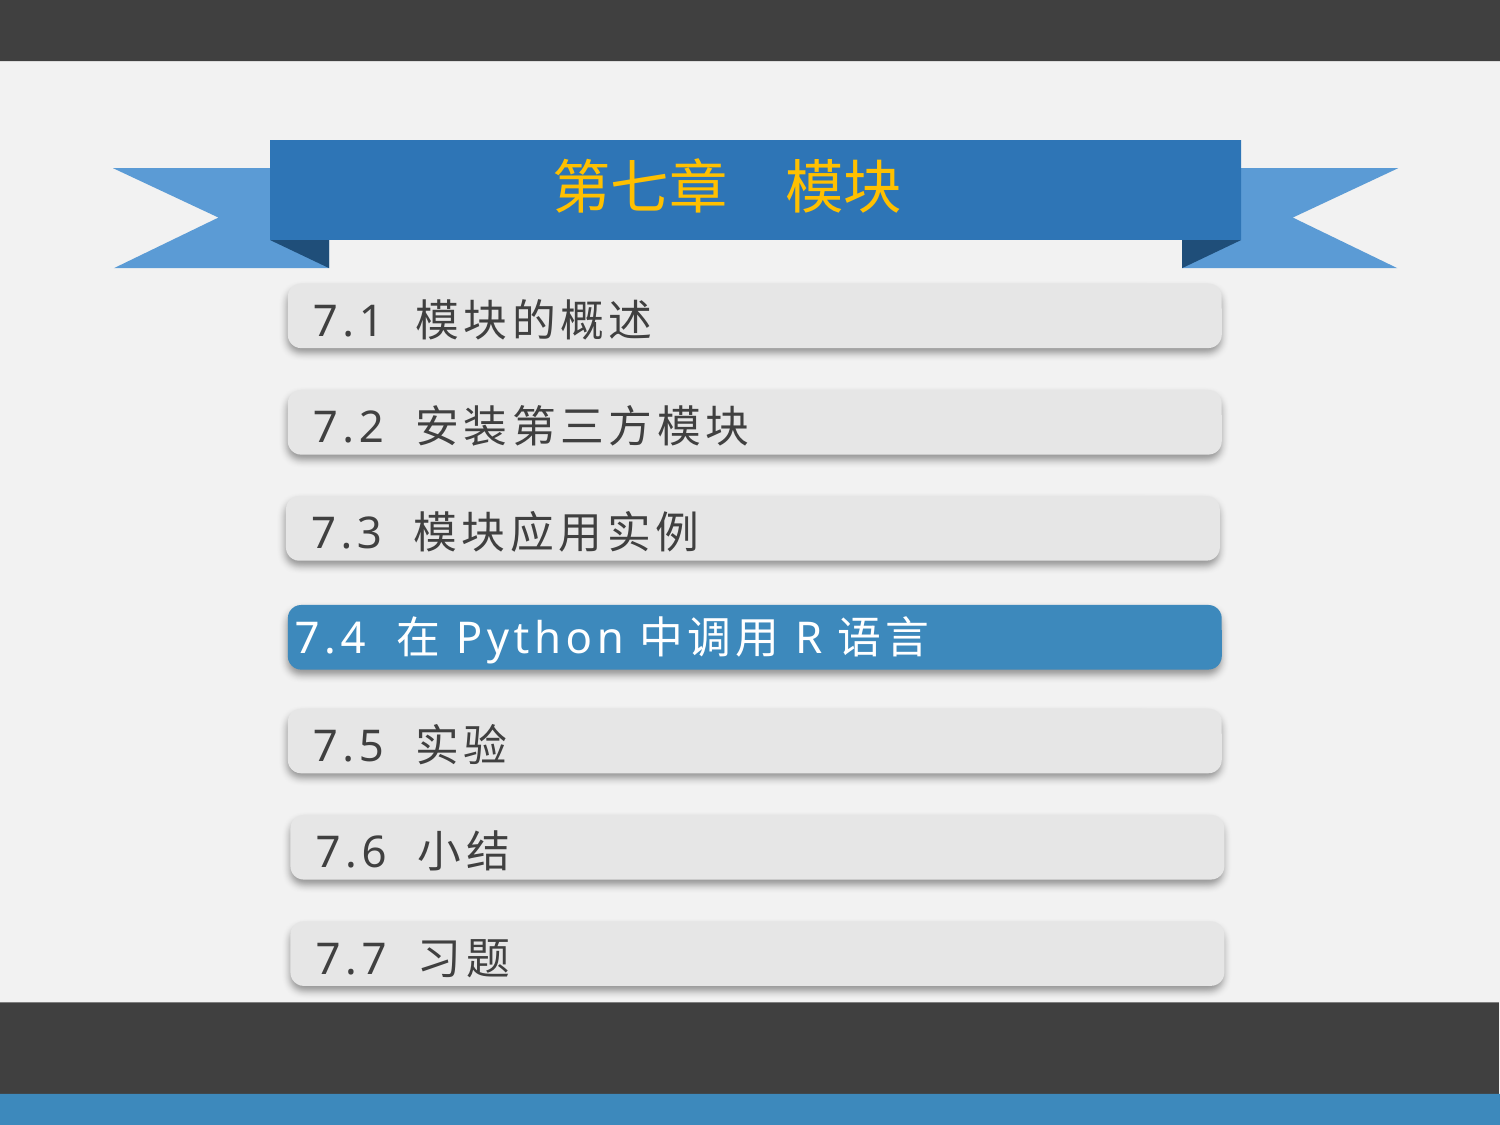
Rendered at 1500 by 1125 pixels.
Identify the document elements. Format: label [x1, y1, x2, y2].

text_box [0, 1093, 1500, 1125]
text_box [287, 389, 1222, 460]
text_box [113, 139, 1399, 269]
text_box [287, 283, 1222, 354]
text_box [0, 0, 1500, 62]
text_box [290, 814, 1225, 885]
text_box [290, 921, 1225, 991]
text_box [0, 1001, 1500, 1093]
text_box [287, 708, 1222, 779]
text_box [285, 495, 1220, 566]
text_box [287, 602, 1222, 671]
